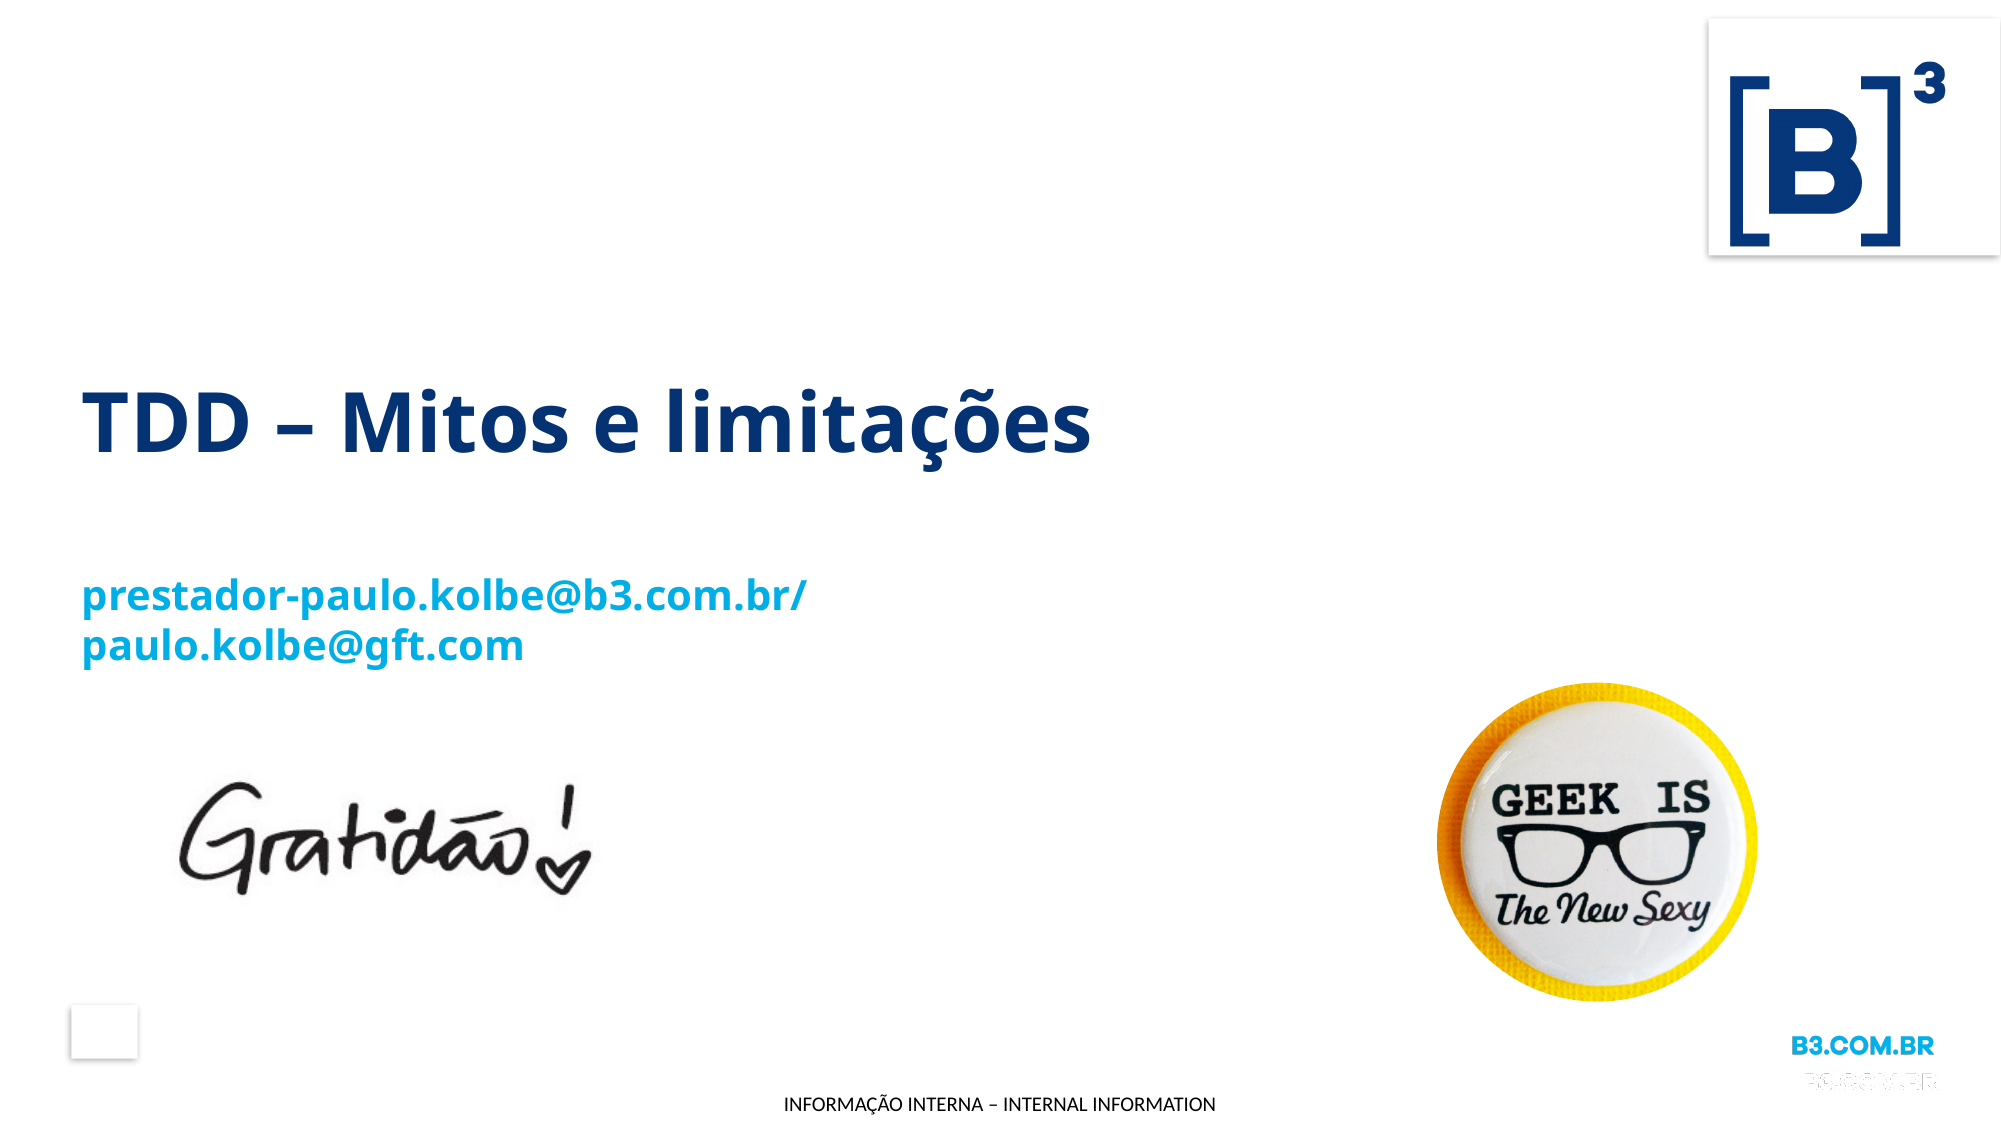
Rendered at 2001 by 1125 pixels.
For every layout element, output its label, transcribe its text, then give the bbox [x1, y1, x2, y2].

picture [1803, 1069, 1938, 1094]
picture [1436, 682, 1758, 1002]
picture [1791, 1031, 1934, 1059]
picture [137, 733, 646, 952]
picture [1649, 0, 1981, 327]
title TDD – Mitos e limitações prestador-paulo.kolbe@b3.com.br/ paulo.kolbe@gft.com [66, 361, 1544, 681]
